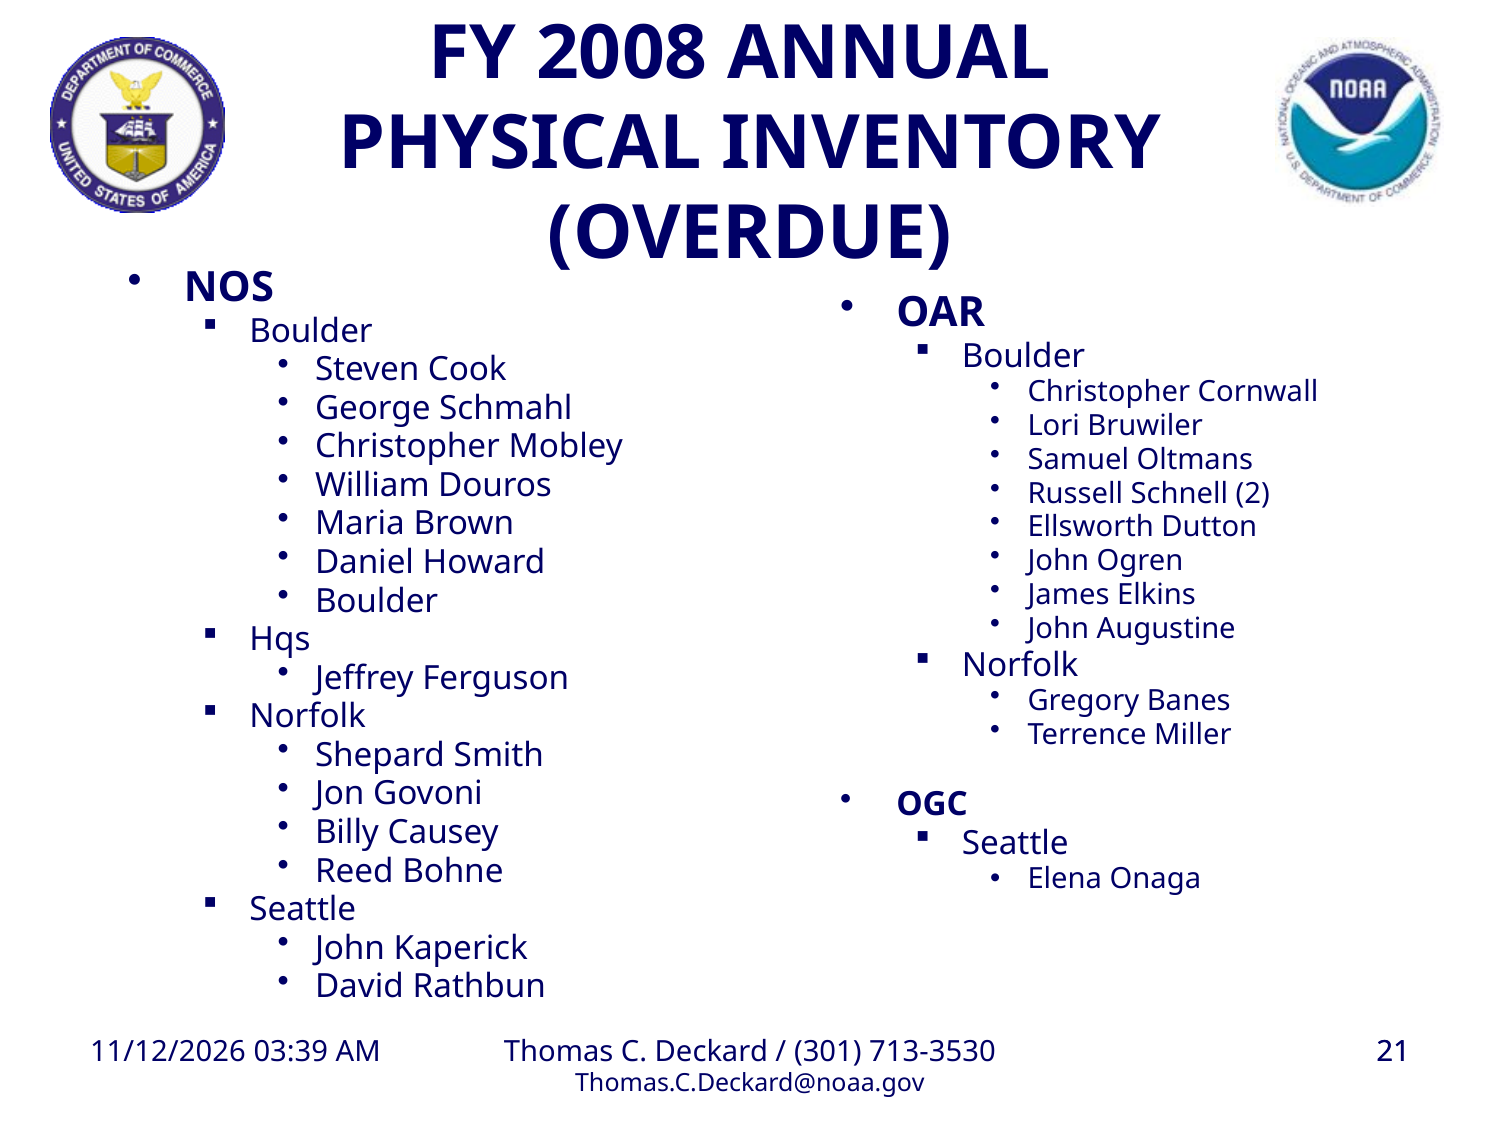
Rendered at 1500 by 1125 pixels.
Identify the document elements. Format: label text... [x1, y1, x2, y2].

slide_number 21 [1074, 1024, 1426, 1103]
text_box Thomas C. Deckard / (301) 713-3530 Thomas.C.Deckard@noaa.gov [425, 1024, 1074, 1103]
picture [1275, 37, 1444, 207]
text_box [75, 1024, 425, 1103]
list OAR Boulder Christopher Cornwall Lori Bruwiler Samuel Oltmans Russell Schnell (2) Ellsworth Dutton John Ogren James Elkins John Augustine Norfolk Gregory Banes Terrence Miller OGC Seattle Elena Onaga [824, 287, 1426, 1006]
title FY 2008 ANNUAL PHYSICAL INVENTORY (OVERDUE) [74, 44, 1426, 233]
picture [50, 37, 225, 213]
list NOS Boulder Steven Cook George Schmahl Christopher Mobley William Douros Maria Brown Daniel Howard Boulder Hqs Jeffrey Ferguson Norfolk Shepard Smith Jon Govoni Billy Causey Reed Bohne Seattle John Kaperick David Rathbun [112, 262, 663, 1001]
